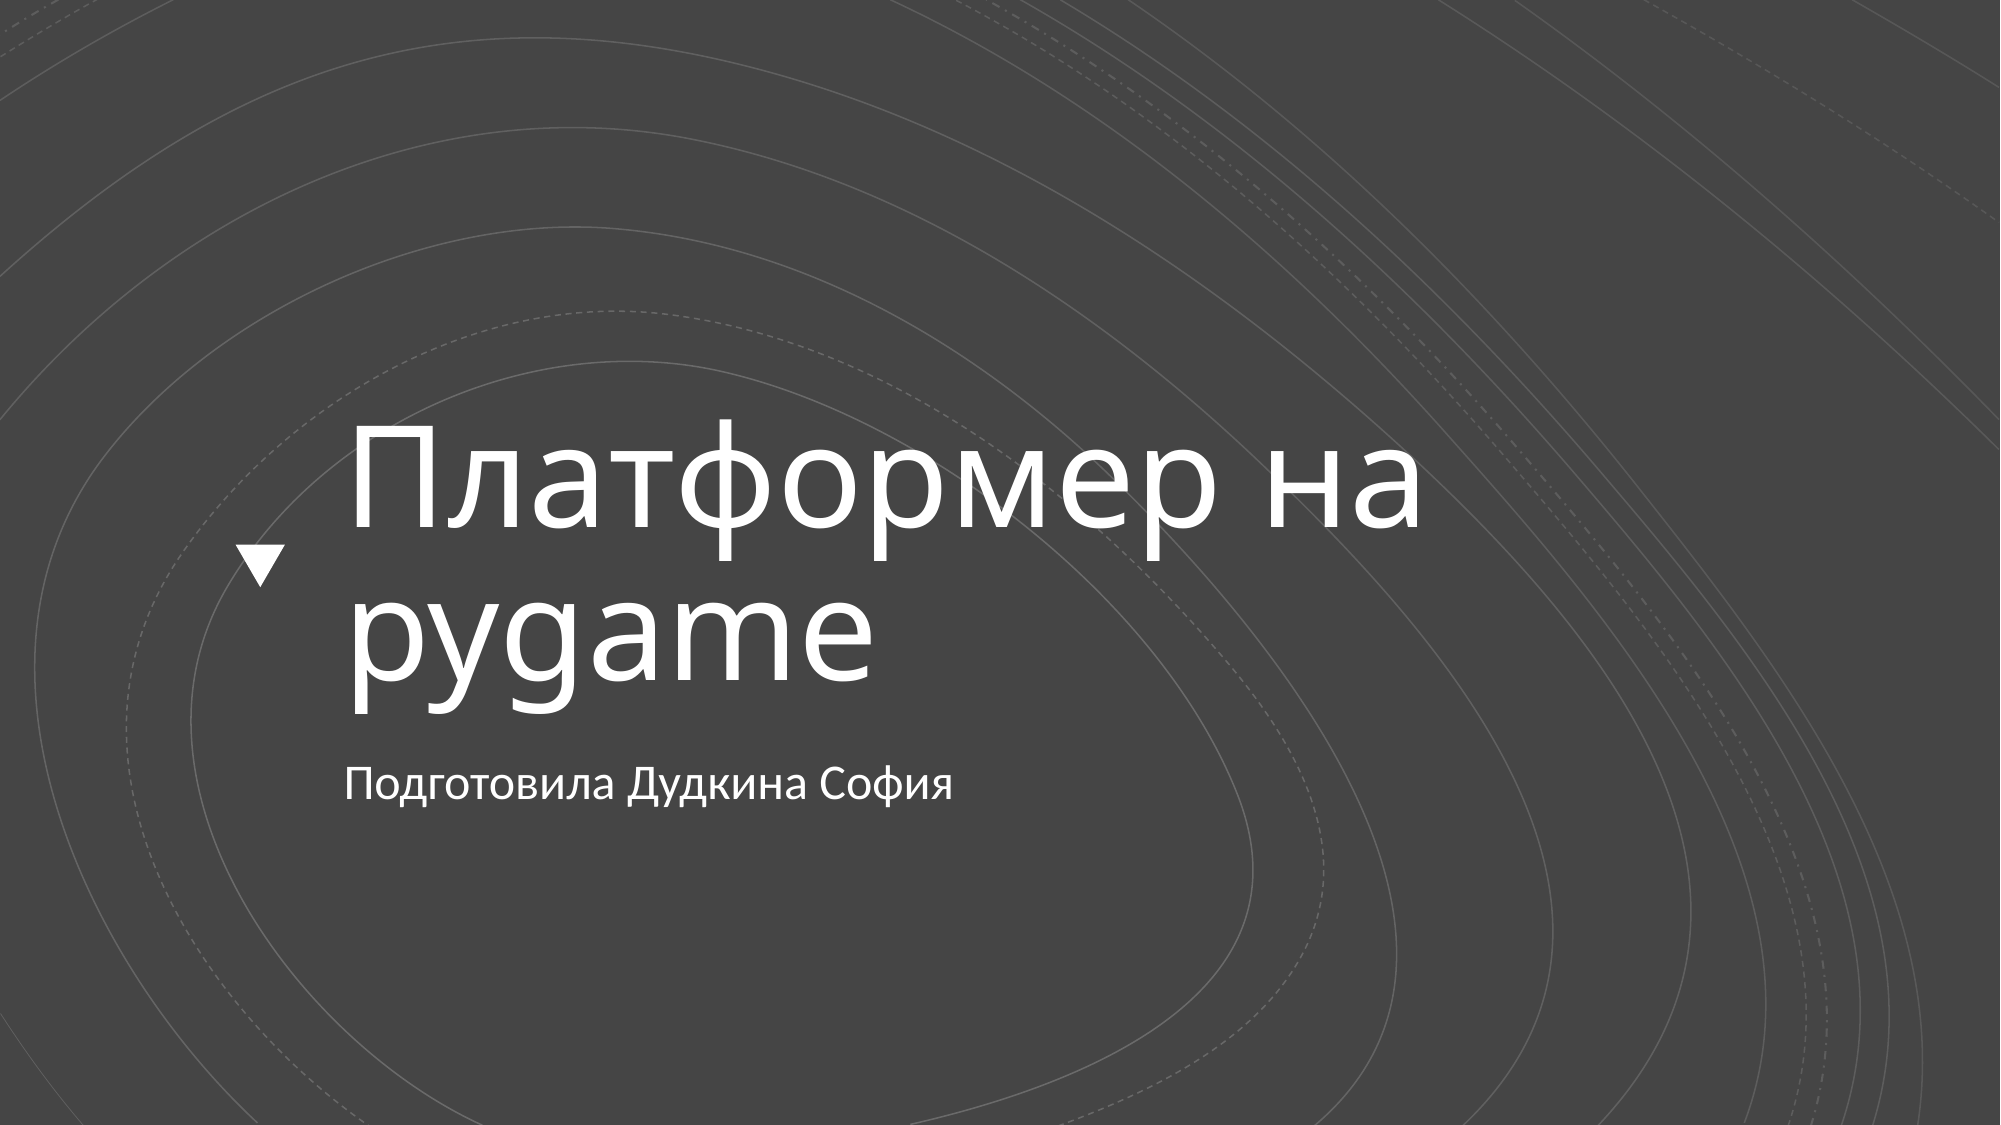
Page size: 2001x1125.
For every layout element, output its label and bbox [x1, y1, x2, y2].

text_box [0, 0, 1999, 1125]
